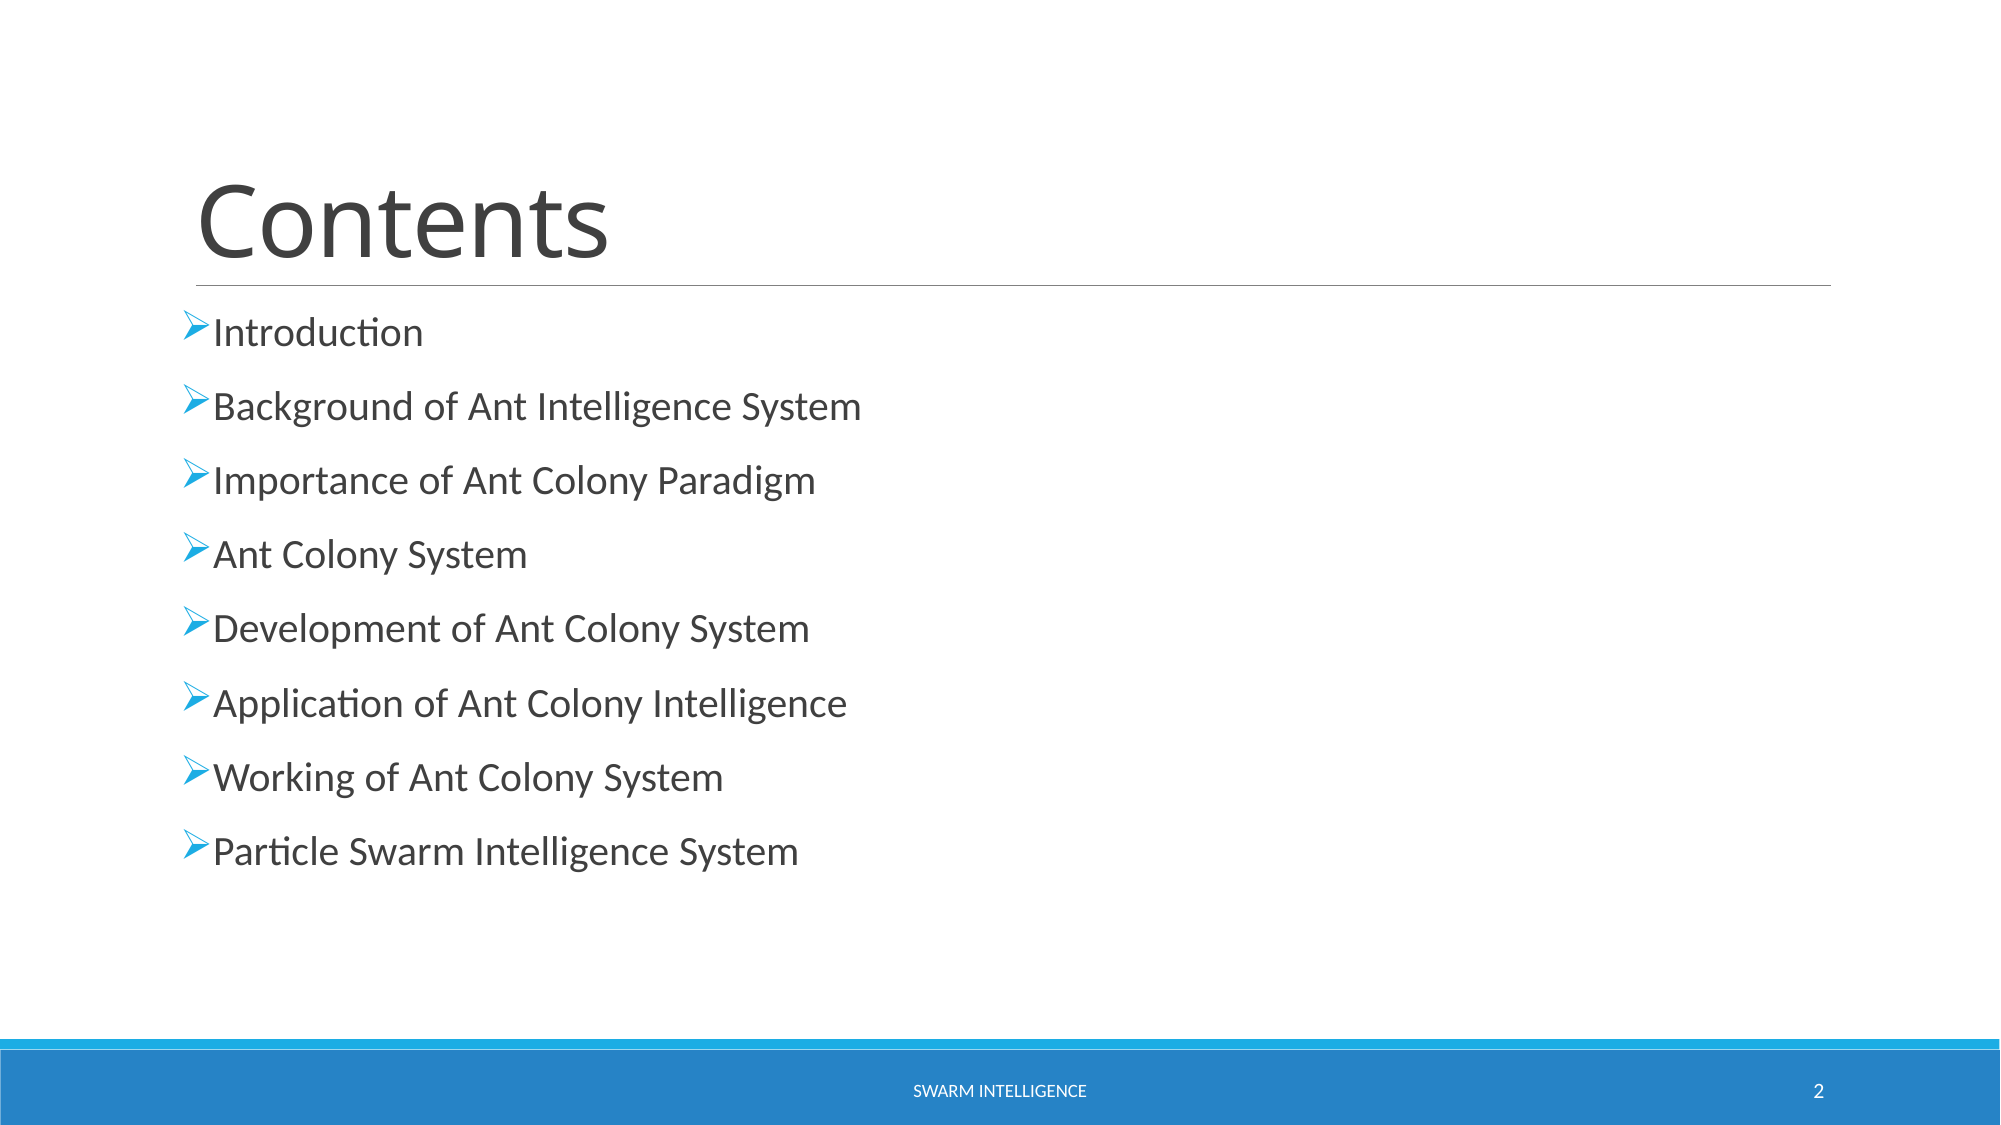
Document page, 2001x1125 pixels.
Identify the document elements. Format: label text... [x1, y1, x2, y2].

footer SWARM INTELLIGENCE [604, 1059, 1396, 1120]
list Introduction Background of Ant Intelligence System Importance of Ant Colony Paradigm Ant Colony System Development of Ant Colony System Application of Ant Colony Intelligence Working of Ant Colony System Particle Swarm Intelligence System [180, 302, 1830, 963]
title Contents [180, 47, 1830, 285]
slide_number 2 [1624, 1059, 1840, 1120]
